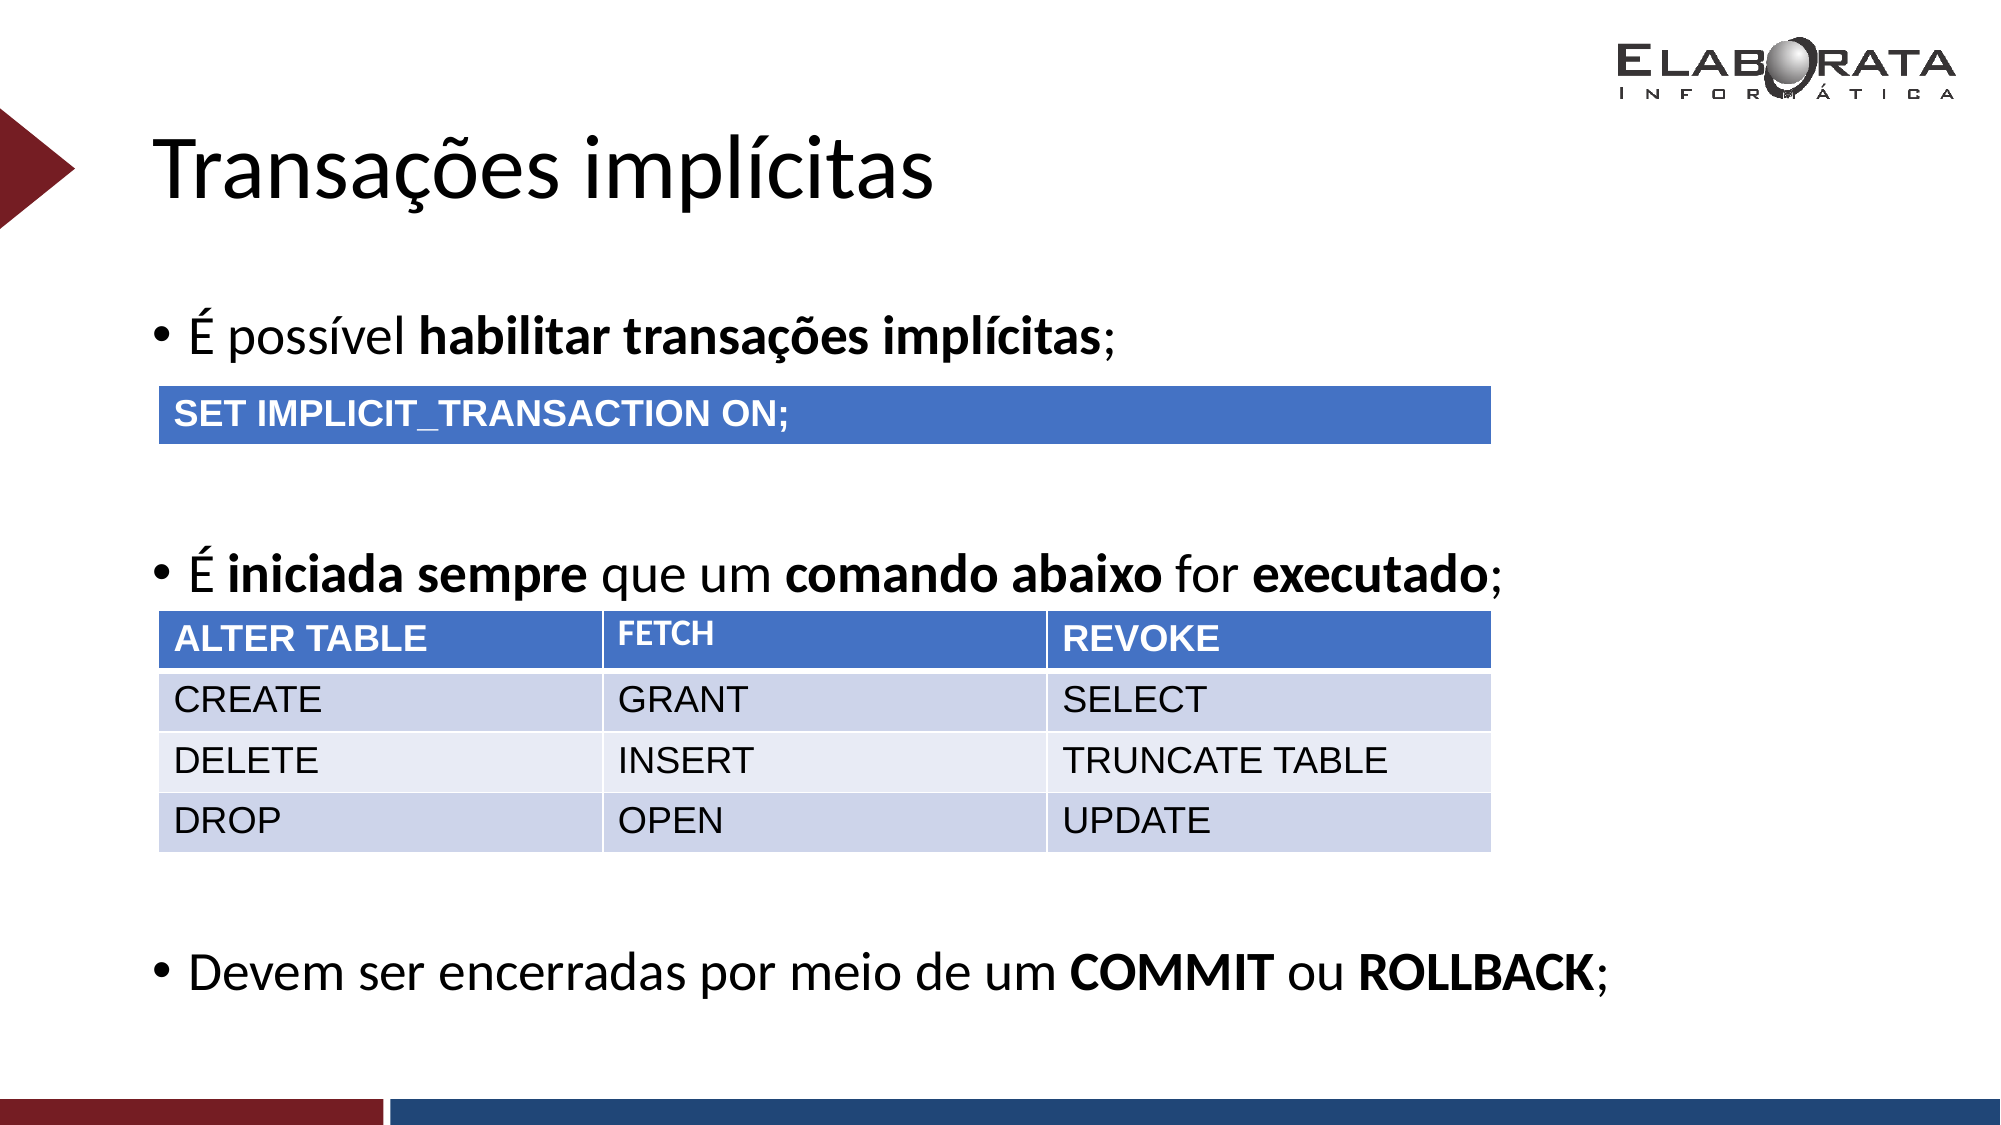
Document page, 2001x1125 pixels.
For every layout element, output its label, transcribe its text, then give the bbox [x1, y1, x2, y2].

picture [1618, 37, 1956, 99]
table_cell DROP [159, 793, 602, 852]
text_box É possível habilitar transações implícitas; É iniciada sempre que um comando abaixo for executado; Devem ser encerradas por meio de um COMMIT ou ROLLBACK; [137, 299, 1863, 1014]
table_cell CREATE [159, 674, 602, 731]
table_cell GRANT [604, 674, 1046, 731]
table_cell TRUNCATE TABLE [1048, 733, 1491, 792]
table_cell DELETE [159, 733, 602, 792]
table_header SET IMPLICIT_TRANSACTION ON; [159, 386, 1491, 444]
table_header FETCH [604, 611, 1046, 668]
table_cell SELECT [1048, 674, 1491, 731]
table_cell UPDATE [1048, 793, 1491, 852]
table_header REVOKE [1048, 611, 1491, 668]
title Transações implícitas [137, 59, 1863, 278]
table_cell OPEN [604, 793, 1046, 852]
table_header ALTER TABLE [159, 611, 602, 668]
table_cell INSERT [604, 733, 1046, 792]
